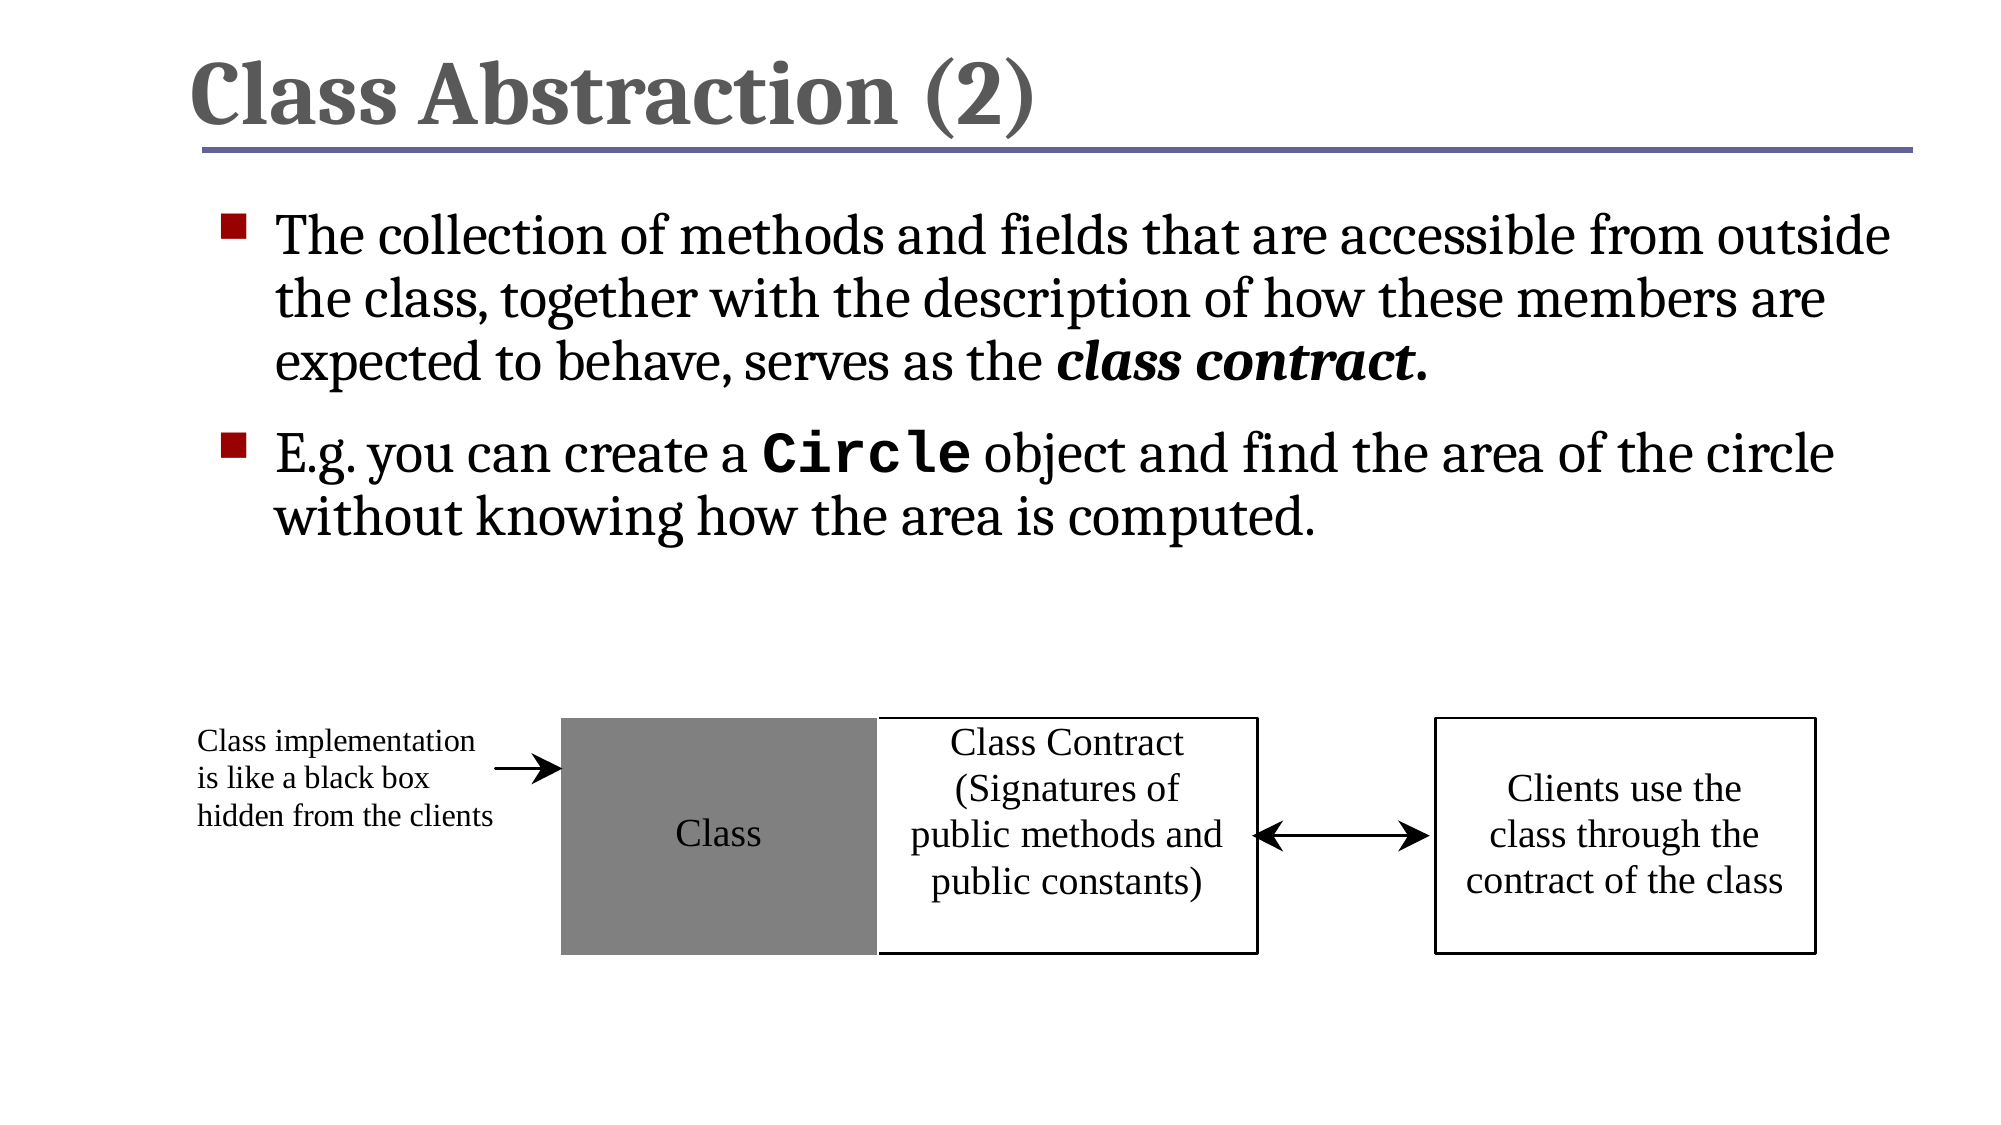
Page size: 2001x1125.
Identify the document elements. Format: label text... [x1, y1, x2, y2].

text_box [175, 690, 1851, 980]
list The collection of methods and fields that are accessible from outside the class, together with the description of how these members are expected to behave, serves as the class contract. E.g. you can create a Circle object and find the area of the circle without knowing how the area is computed. [202, 196, 1914, 735]
title Class Abstraction (2) [175, 37, 1576, 151]
